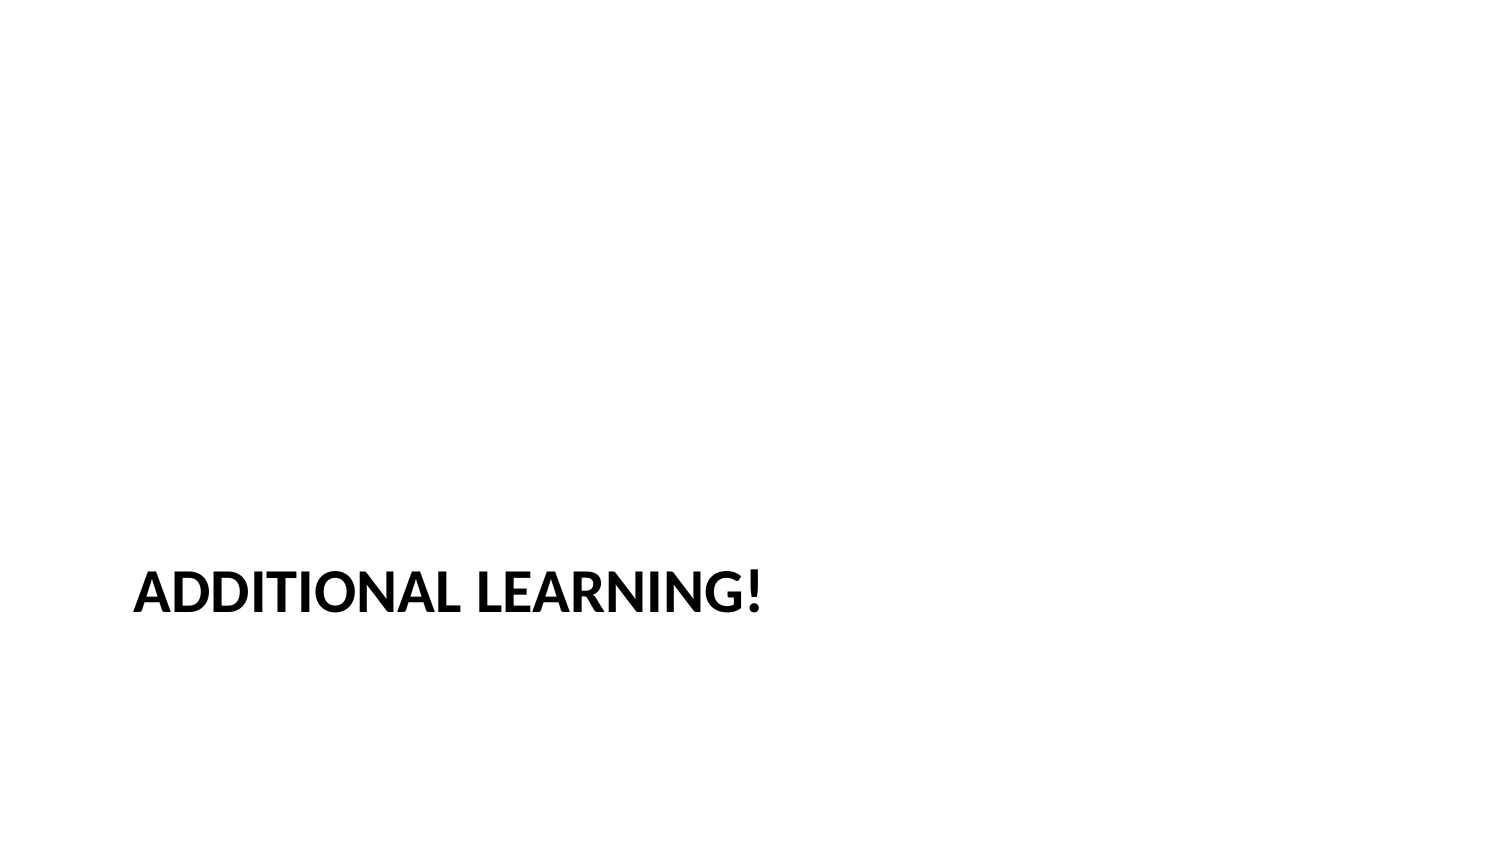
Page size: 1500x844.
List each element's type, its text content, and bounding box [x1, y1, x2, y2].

title Additional learning! [118, 542, 1394, 710]
